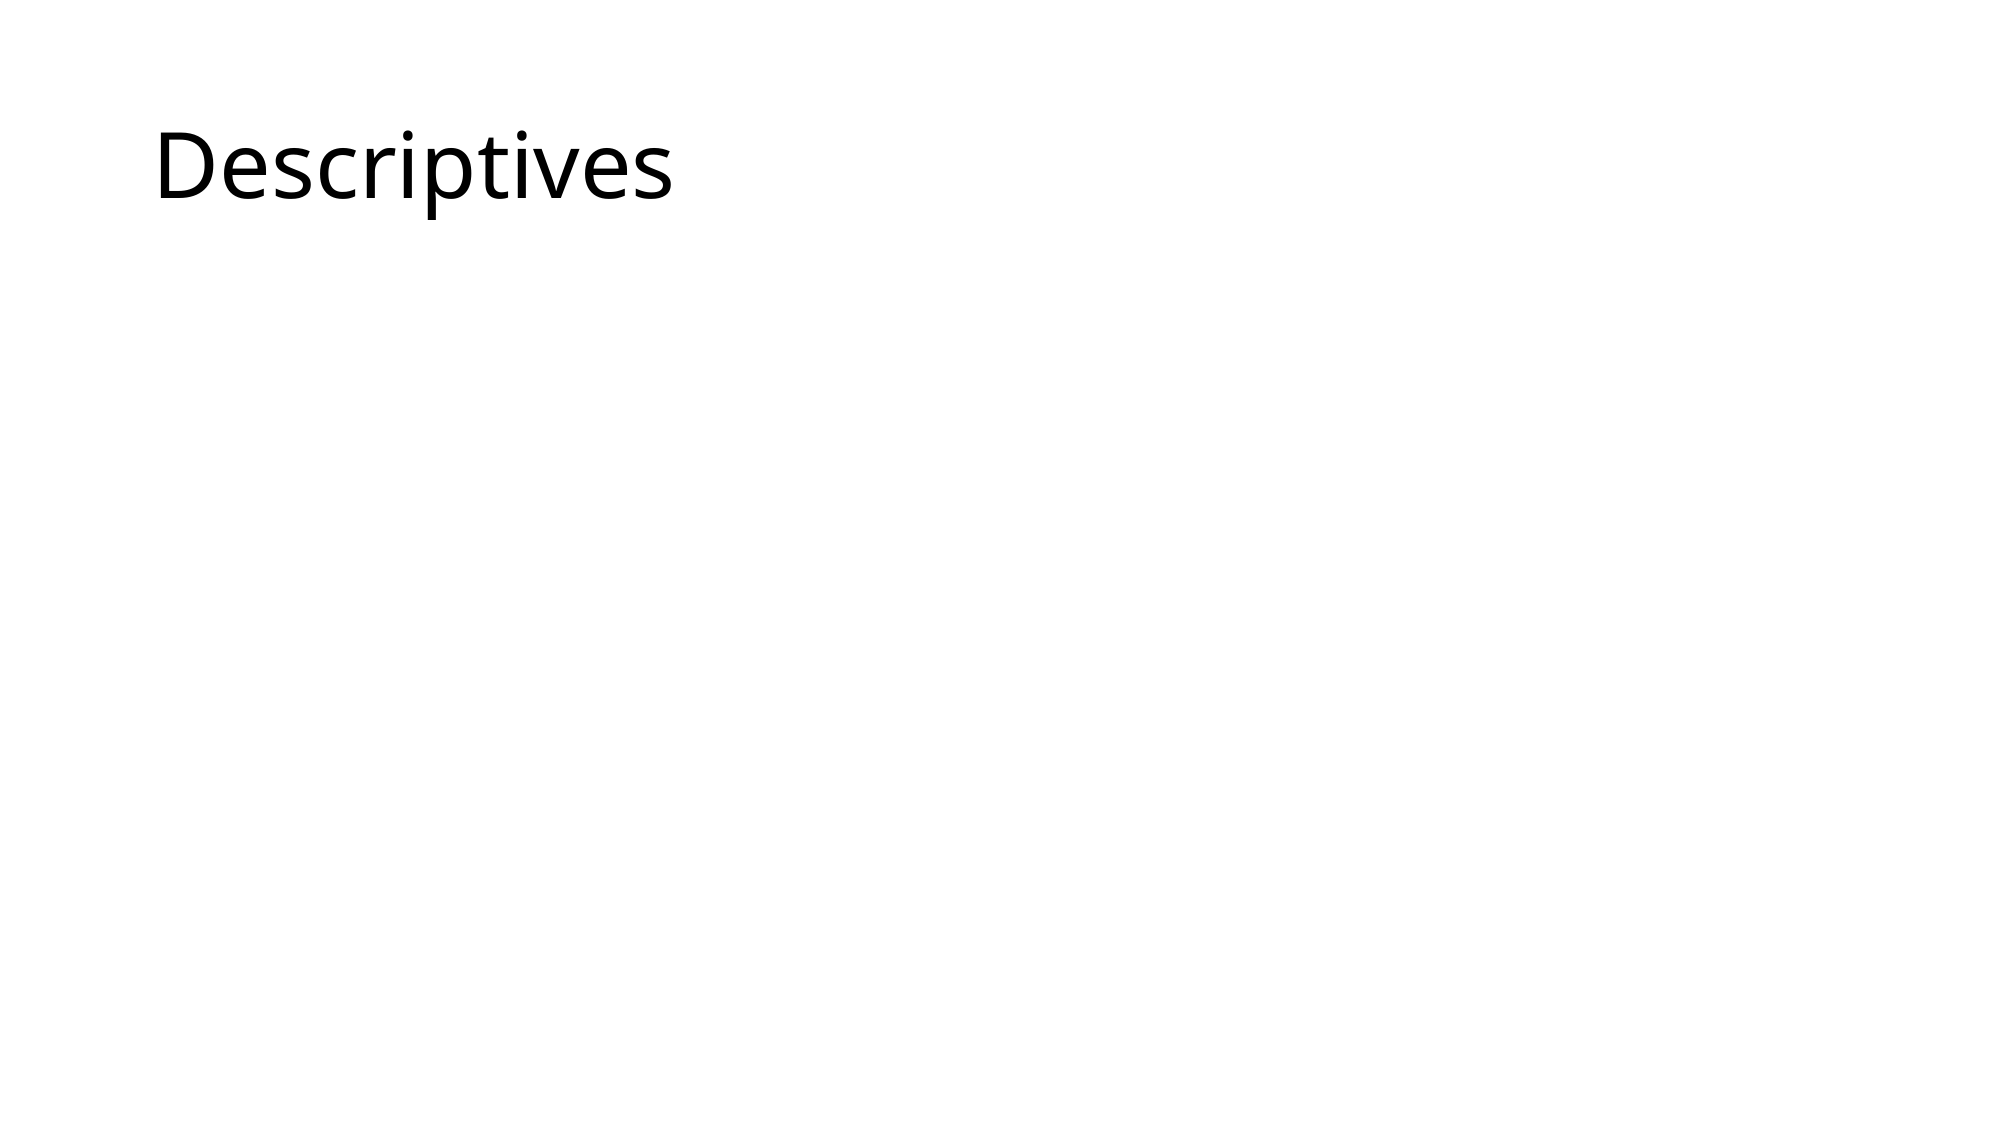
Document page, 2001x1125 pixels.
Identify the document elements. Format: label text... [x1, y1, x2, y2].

title Descriptives [137, 59, 1863, 278]
